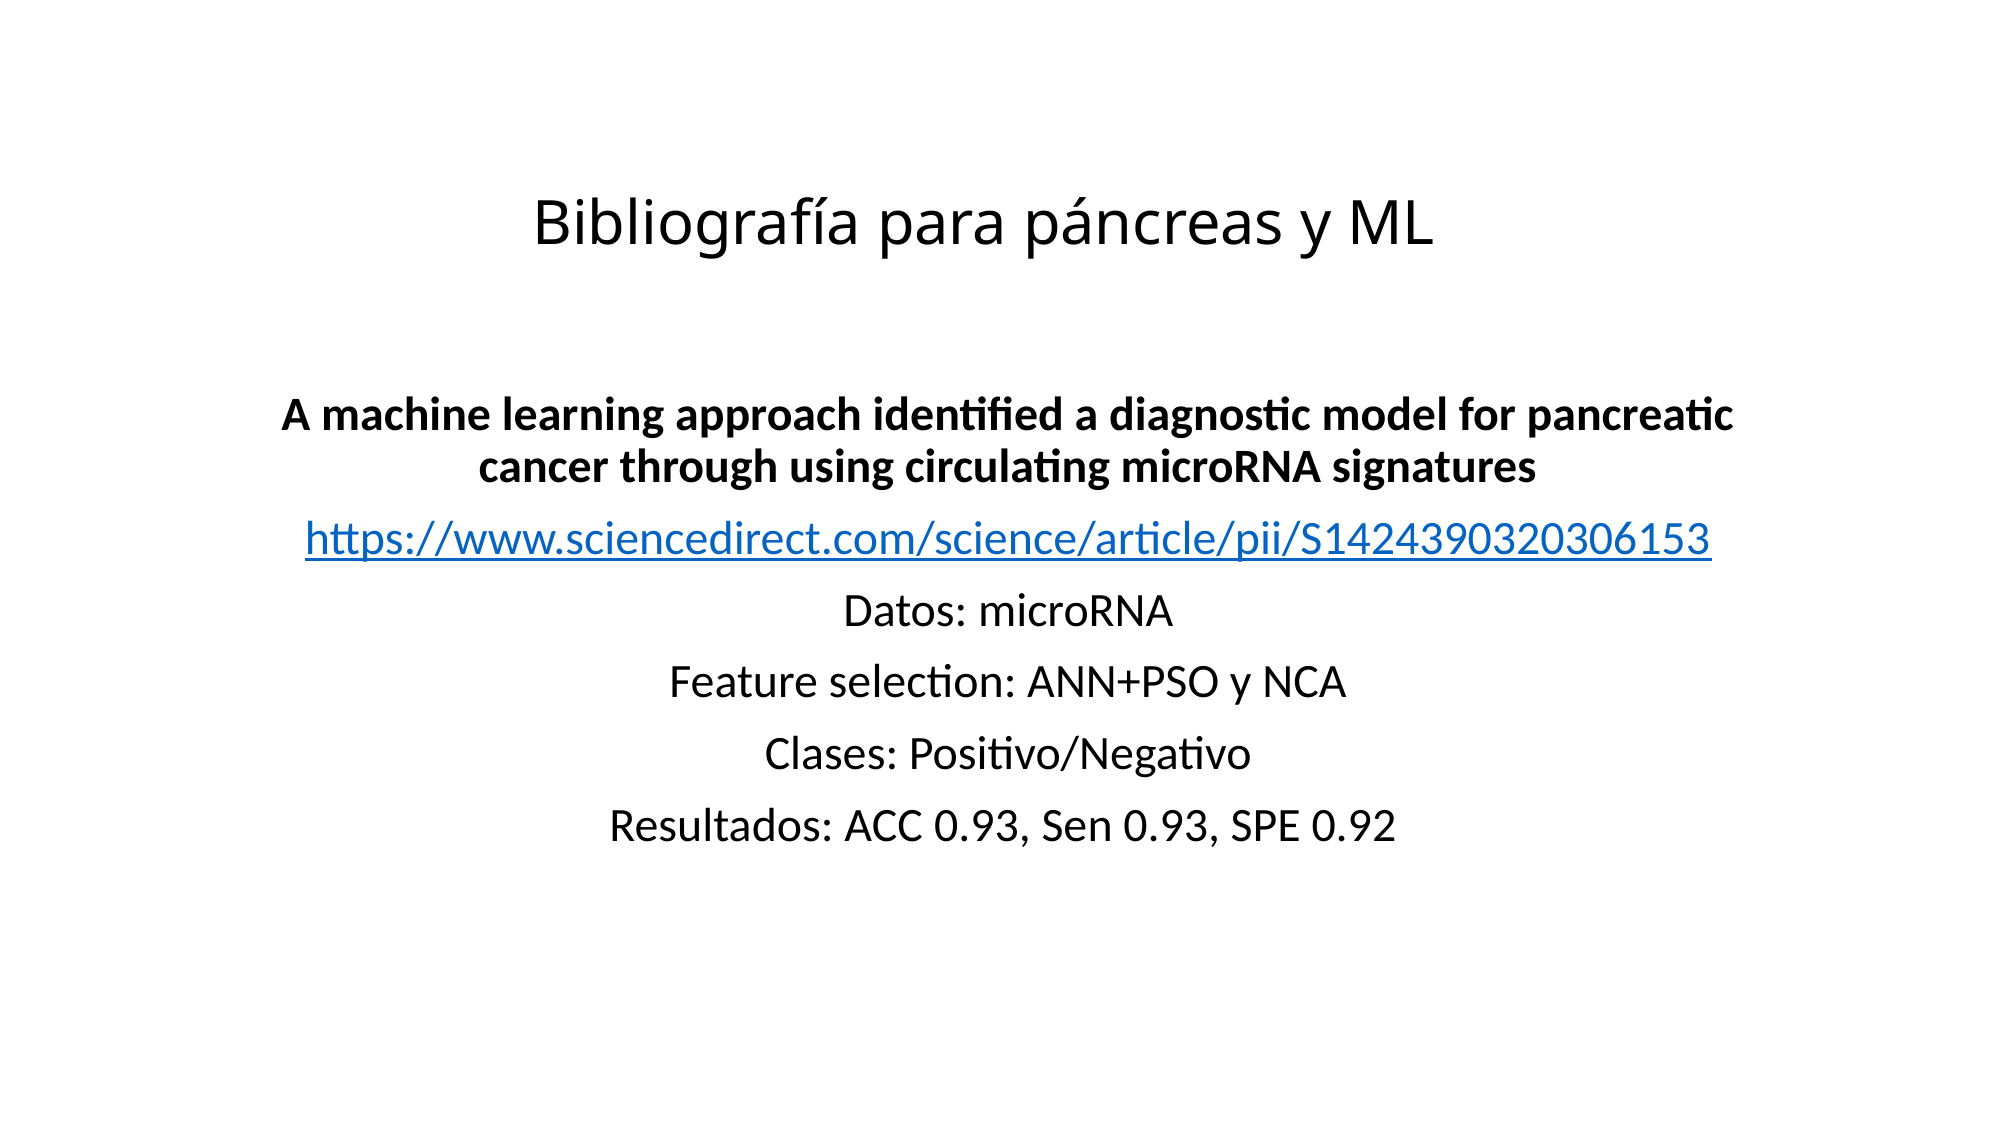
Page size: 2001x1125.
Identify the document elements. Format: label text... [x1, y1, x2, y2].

subtitle A machine learning approach identified a diagnostic model for pancreatic cancer through using circulating microRNA signatures https://www.sciencedirect.com/science/article/pii/S1424390320306153 Datos: microRNA Feature selection: ANN+PSO y NCA Clases: Positivo/Negativo Resultados: ACC 0.93, Sen 0.93, SPE 0.92 [249, 304, 1767, 863]
title Bibliografía para páncreas y ML [249, 184, 1750, 266]
